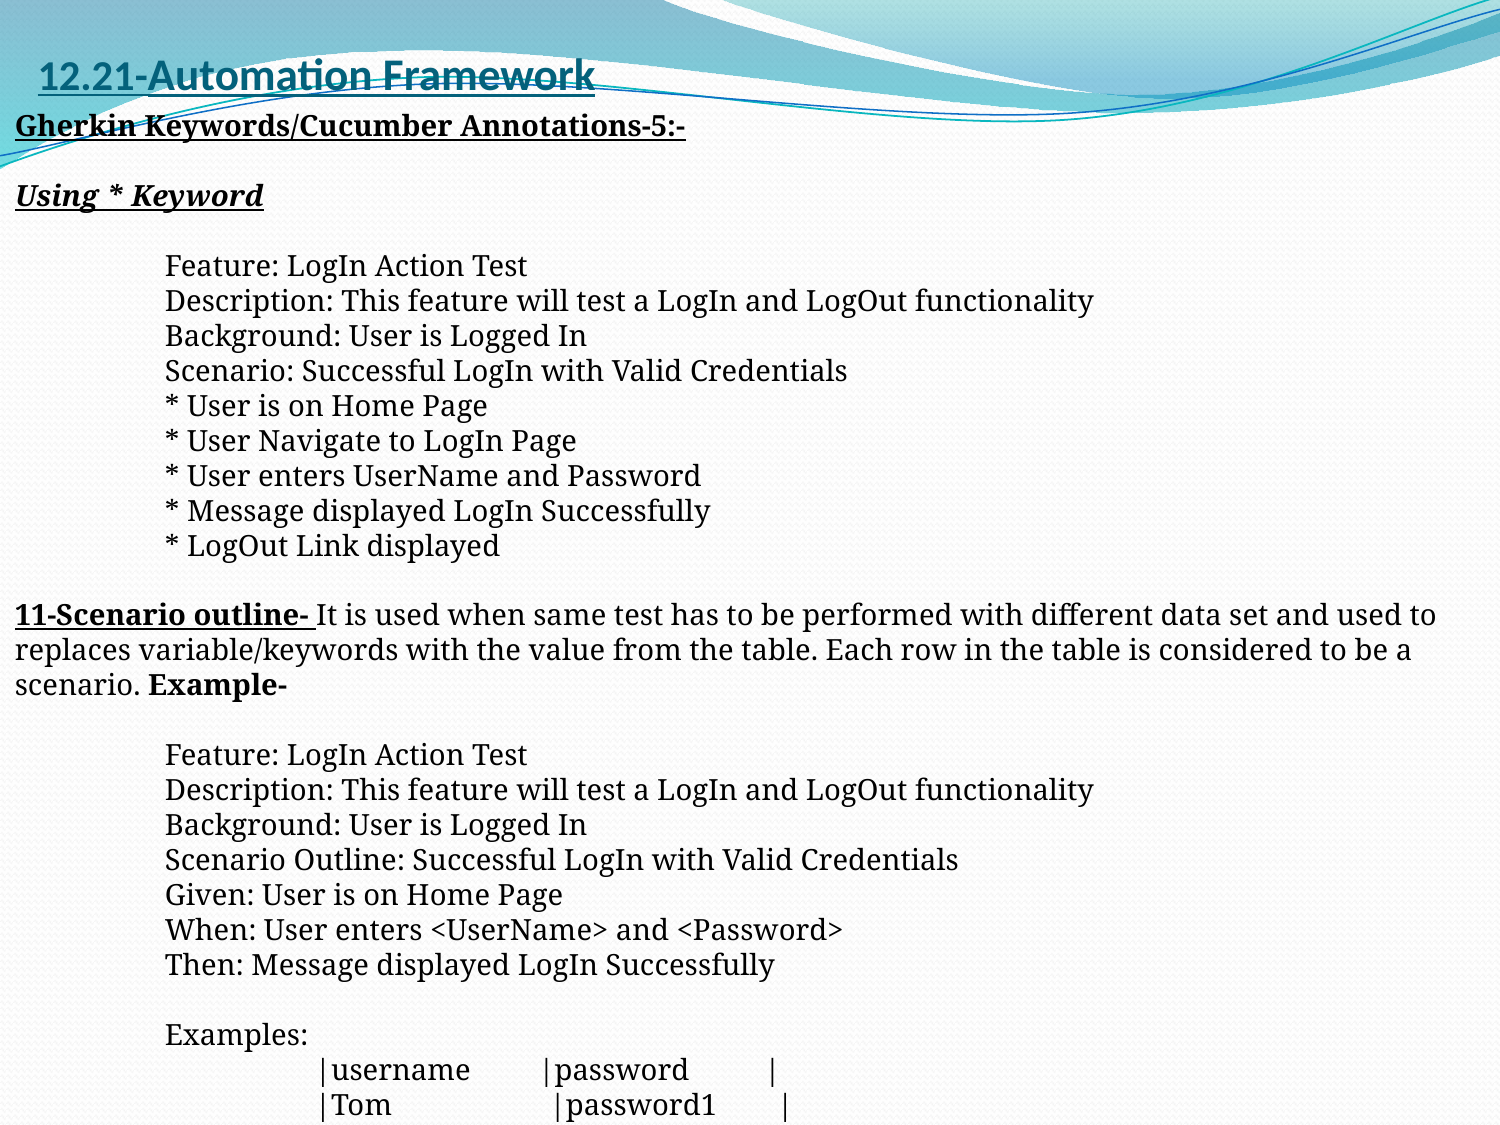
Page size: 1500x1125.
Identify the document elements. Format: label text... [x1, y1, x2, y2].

text_box [12, 92, 1488, 99]
text_box Gherkin Keywords/Cucumber Annotations-5:- Using * Keyword Feature: LogIn Action Test Description: This feature will test a LogIn and LogOut functionality Background: User is Logged In Scenario: Successful LogIn with Valid Credentials * User is on Home Page * User Navigate to LogIn Page * User enters UserName and Password * Message displayed LogIn Successfully * LogOut Link displayed 11-Scenario outline- It is used when same test has to be performed with different data set and used to replaces variable/keywords with the value from the table. Each row in the table is considered to be a scenario. Example- Feature: LogIn Action Test Description: This feature will test a LogIn and LogOut functionality Background: User is Logged In Scenario Outline: Successful LogIn with Valid Credentials Given: User is on Home Page When: User enters <UserName> and <Password> Then: Message displayed LogIn Successfully Examples: |username |password | |Tom |password1 | [0, 99, 1500, 1125]
title 12.21-Automation Framework [37, 37, 1413, 92]
